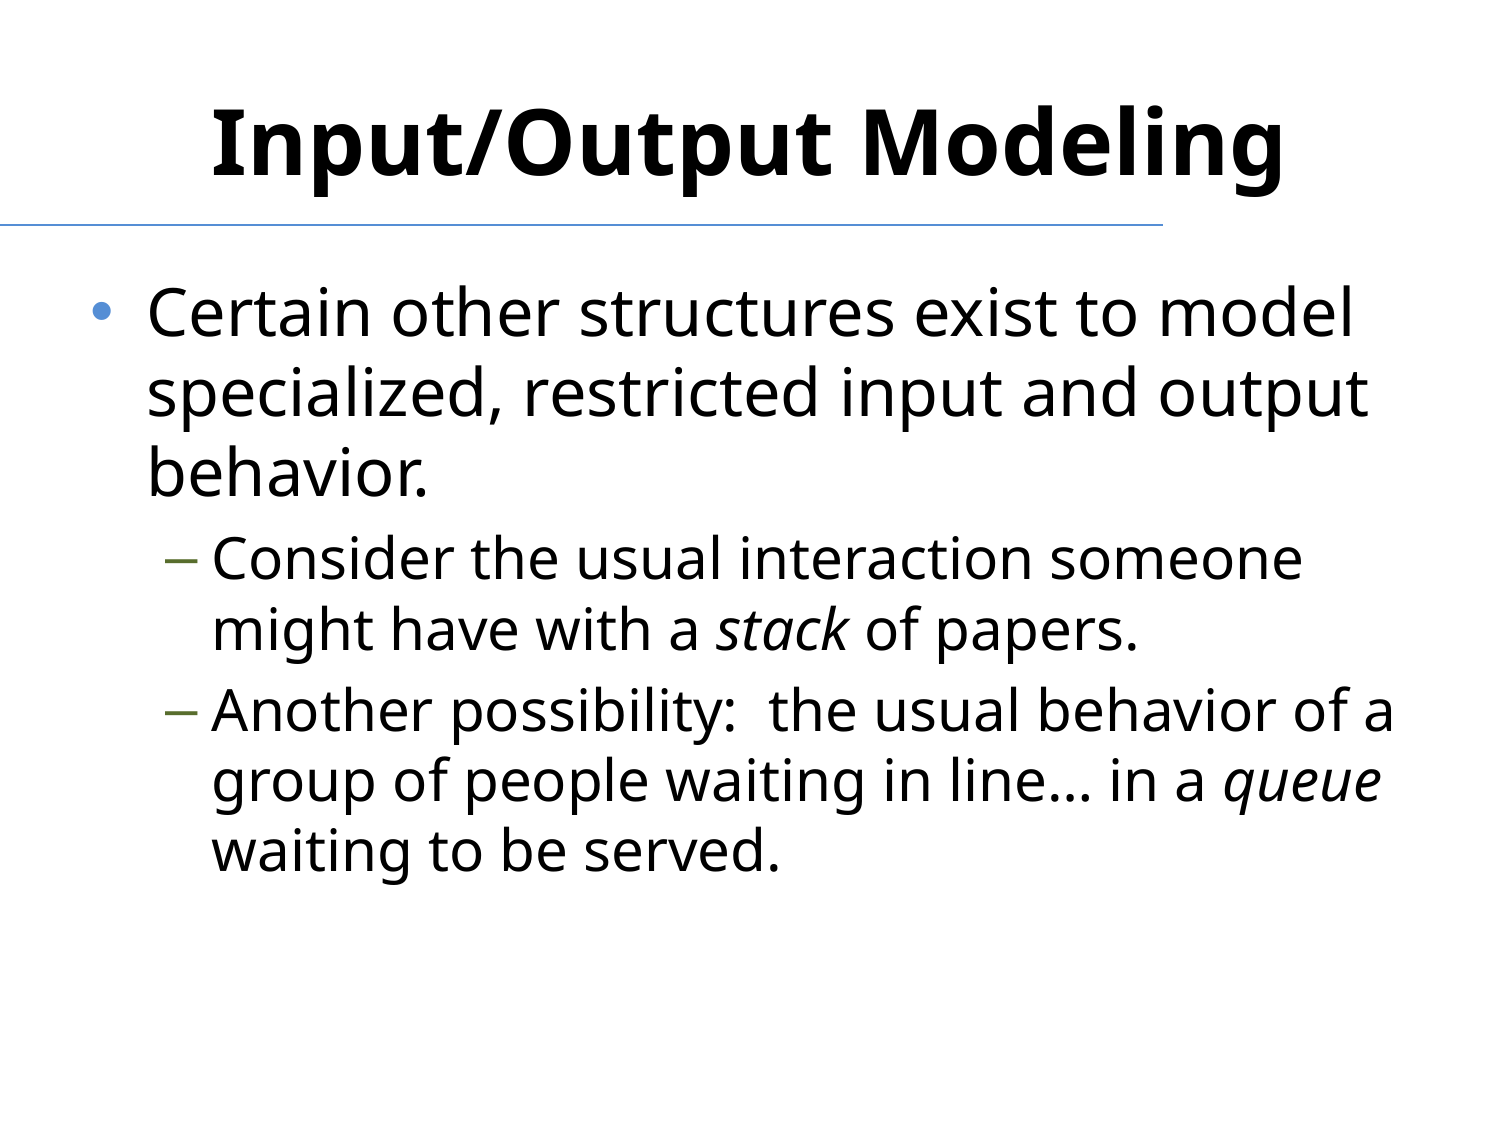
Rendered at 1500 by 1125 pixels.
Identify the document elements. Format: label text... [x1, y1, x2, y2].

title Input/Output Modeling [75, 45, 1425, 233]
list Certain other structures exist to model specialized, restricted input and output behavior. Consider the usual interaction someone might have with a stack of papers. Another possibility: the usual behavior of a group of people waiting in line… in a queue waiting to be served. [75, 262, 1425, 1005]
